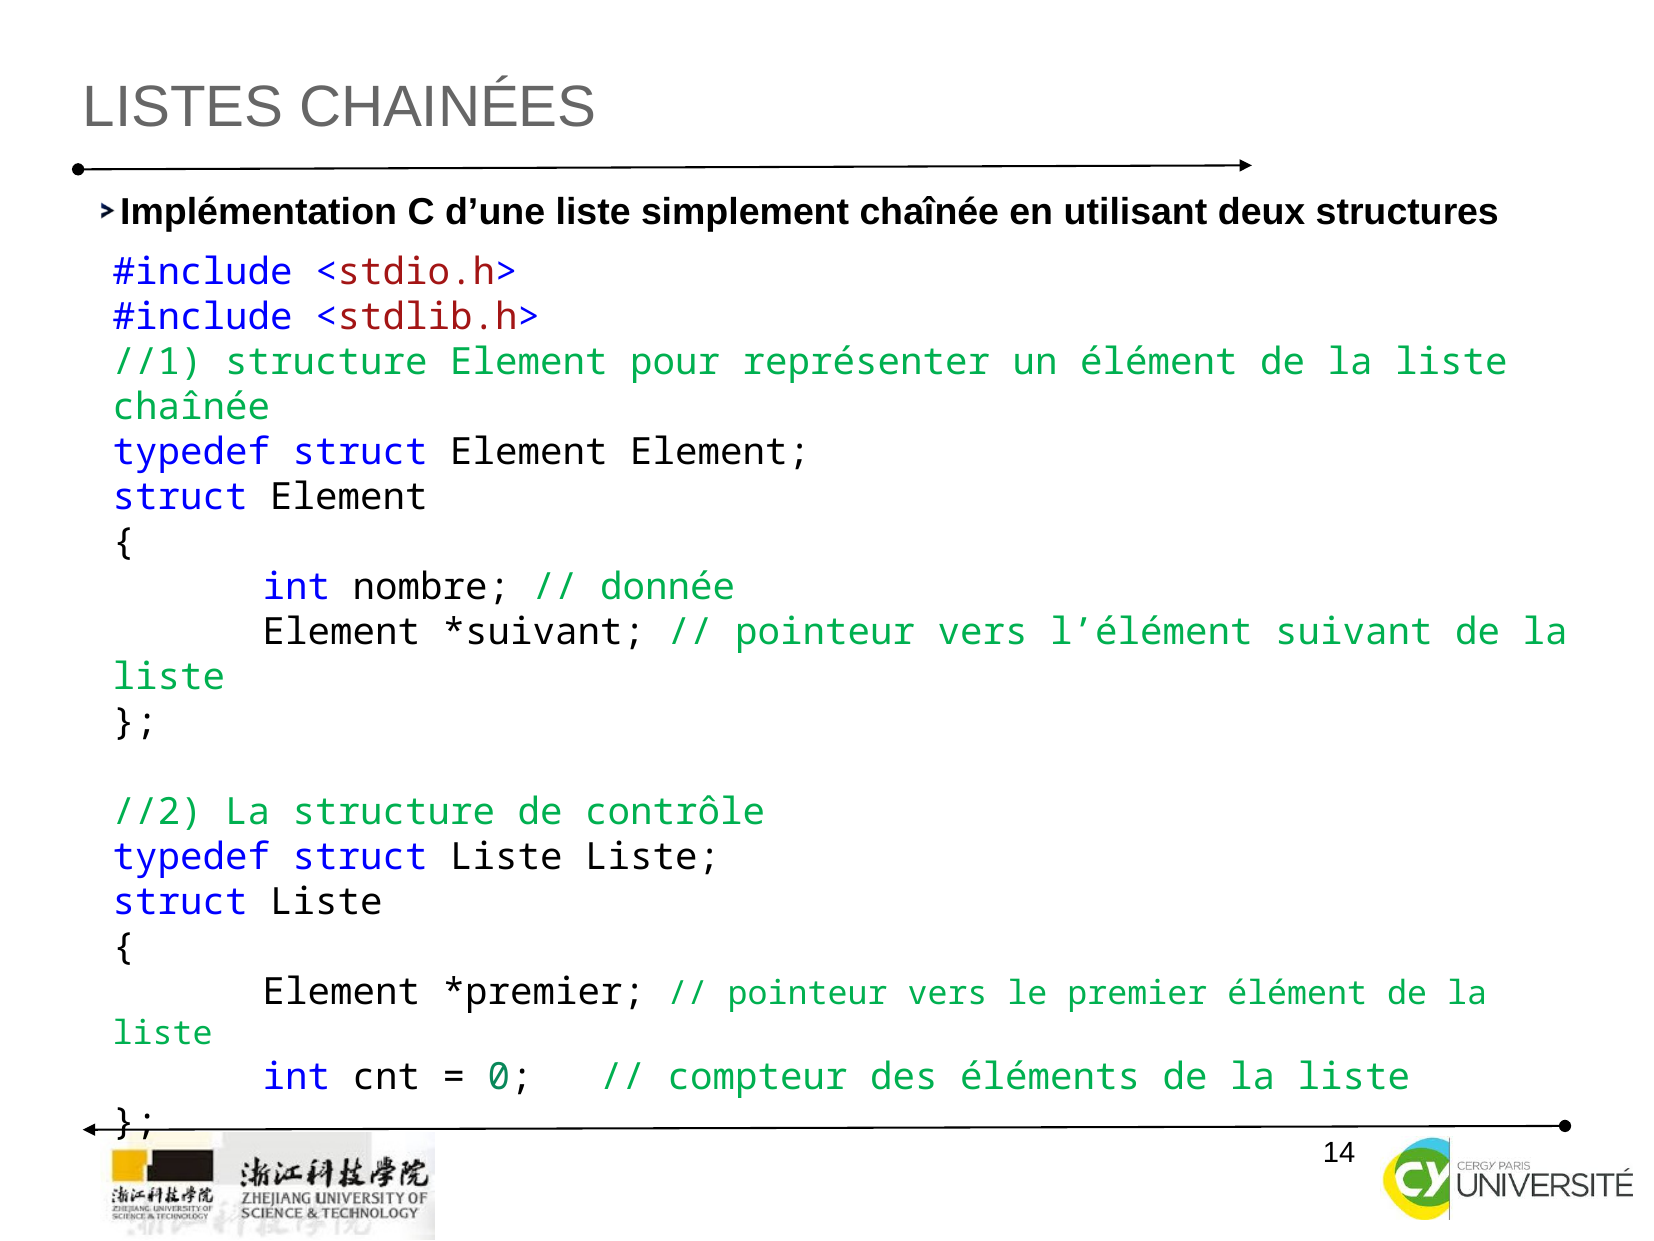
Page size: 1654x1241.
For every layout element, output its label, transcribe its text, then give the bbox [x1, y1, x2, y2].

picture [100, 1149, 435, 1240]
text_box listes chainées [82, 49, 1571, 158]
picture [93, 196, 121, 223]
picture [1380, 1136, 1633, 1220]
text_box Implémentation C d’une liste simplement chaînée en utilisant deux structures [79, 179, 1563, 239]
text_box #include <stdio.h> #include <stdlib.h> //1) structure Element pour représenter un élément de la liste chaînée typedef struct Element Element; struct Element { int nombre; // donnée Element *suivant; // pointeur vers l’élément suivant de la liste }; //2) La structure de contrôle typedef struct Liste Liste; struct Liste { Element *premier; // pointeur vers le premier élément de la liste int cnt = 0; // compteur des éléments de la liste }; [97, 239, 1611, 1149]
